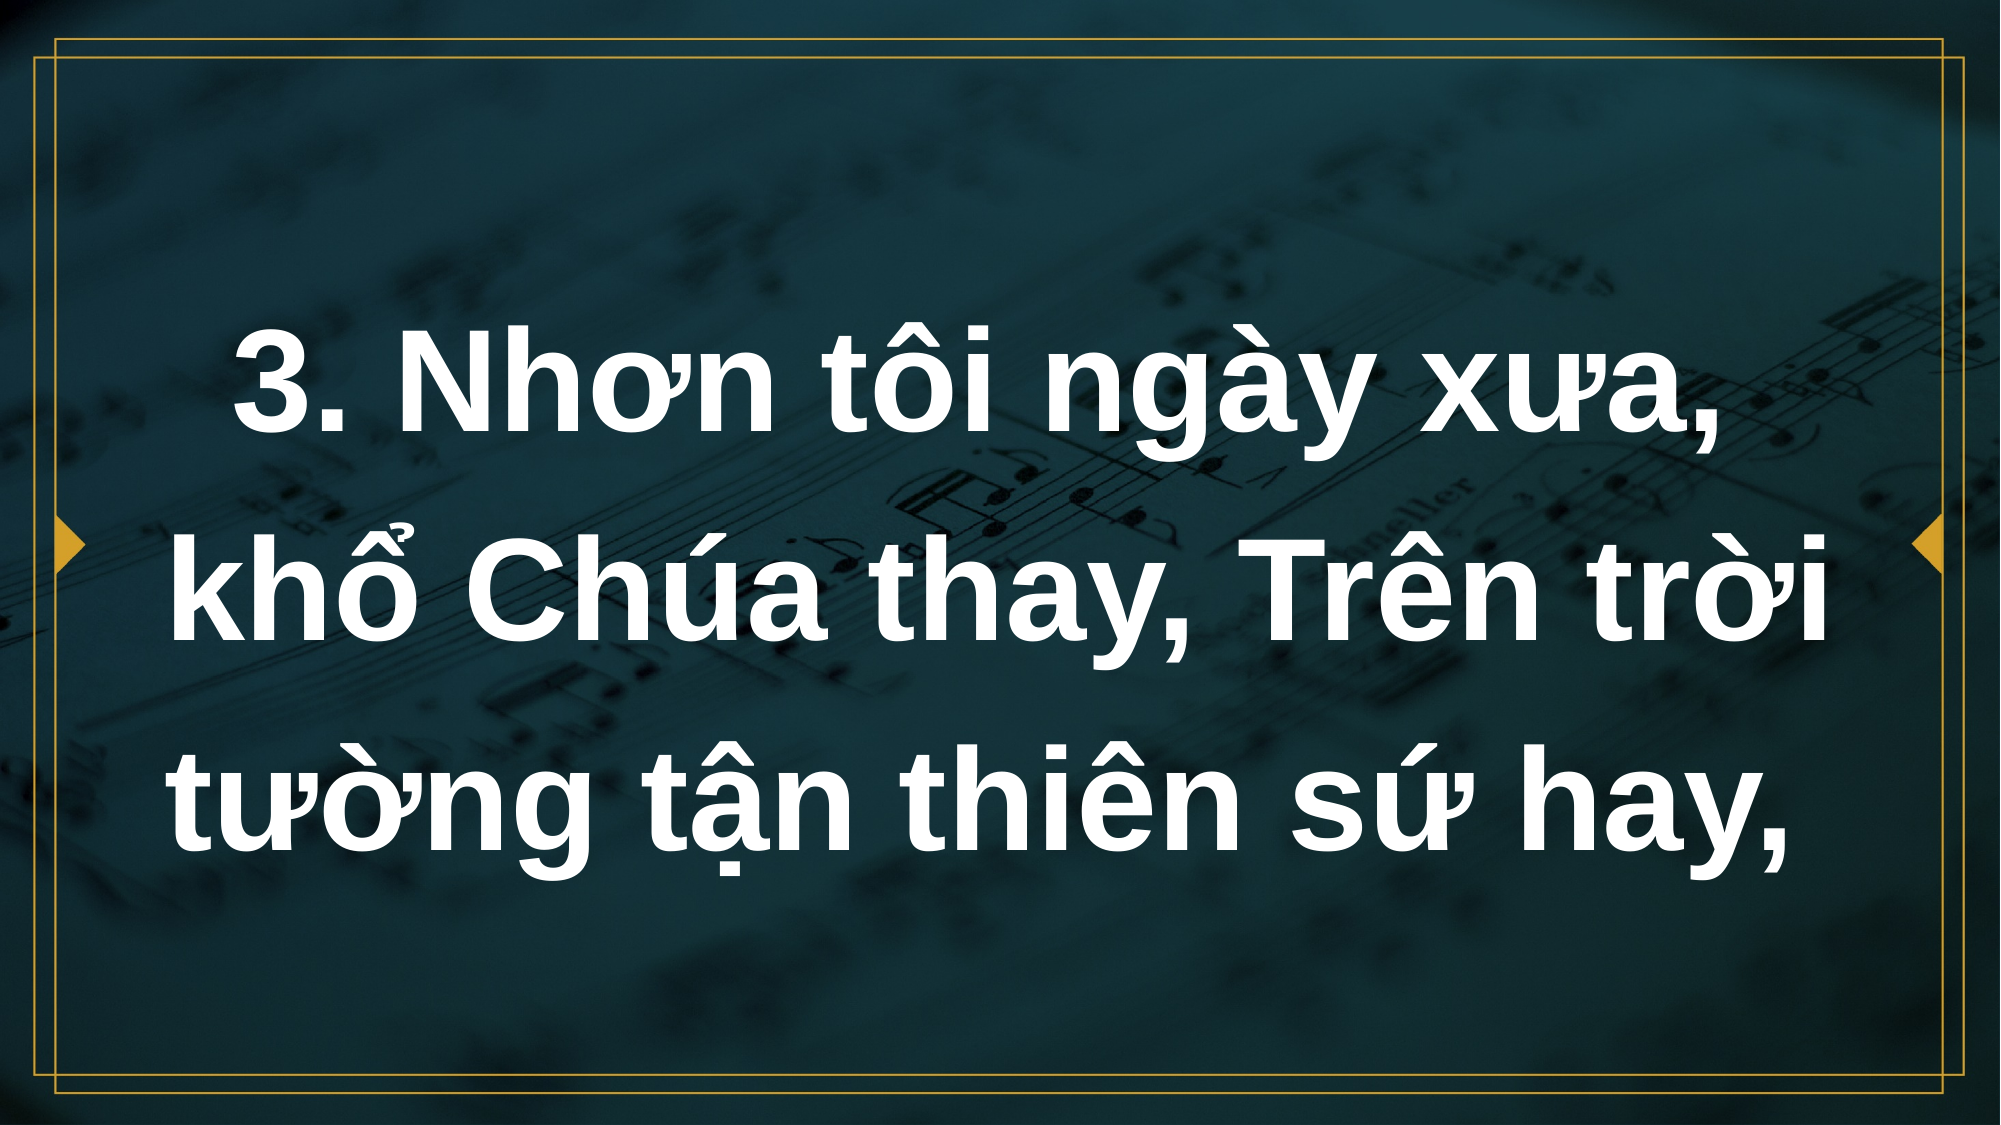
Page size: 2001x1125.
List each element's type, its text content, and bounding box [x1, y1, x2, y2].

title 3. Nhơn tôi ngày xưa, khổ Chúa thay, Trên trời tường tận thiên sứ hay, [55, 53, 1945, 1077]
picture [0, 0, 2000, 1125]
